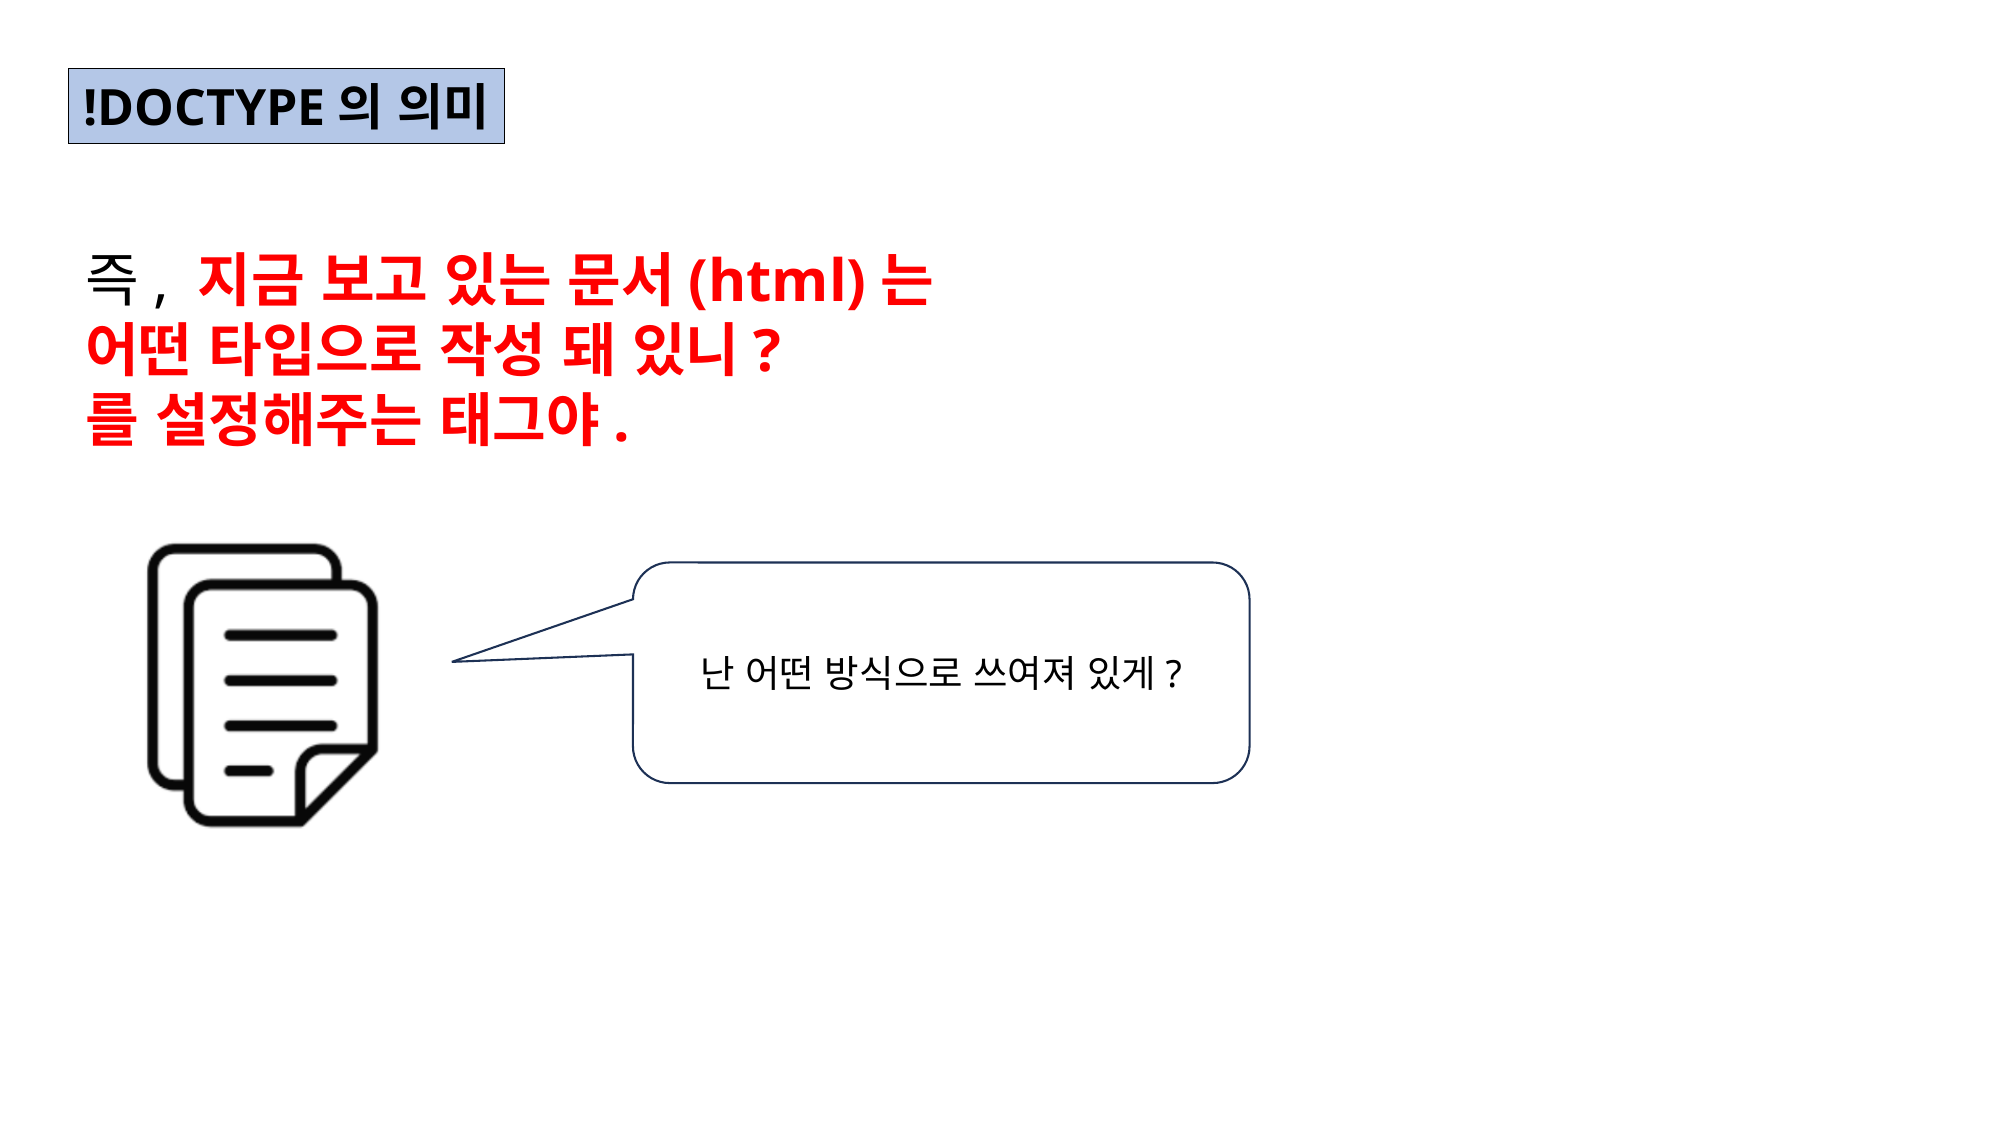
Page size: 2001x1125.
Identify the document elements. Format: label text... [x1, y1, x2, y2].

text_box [124, 533, 1250, 833]
text_box 즉, 지금 보고 있는 문서(html)는 어떤 타입으로 작성 돼 있니? 를 설정해주는 태그야. [70, 235, 966, 601]
text_box !DOCTYPE의 의미 [68, 68, 505, 144]
